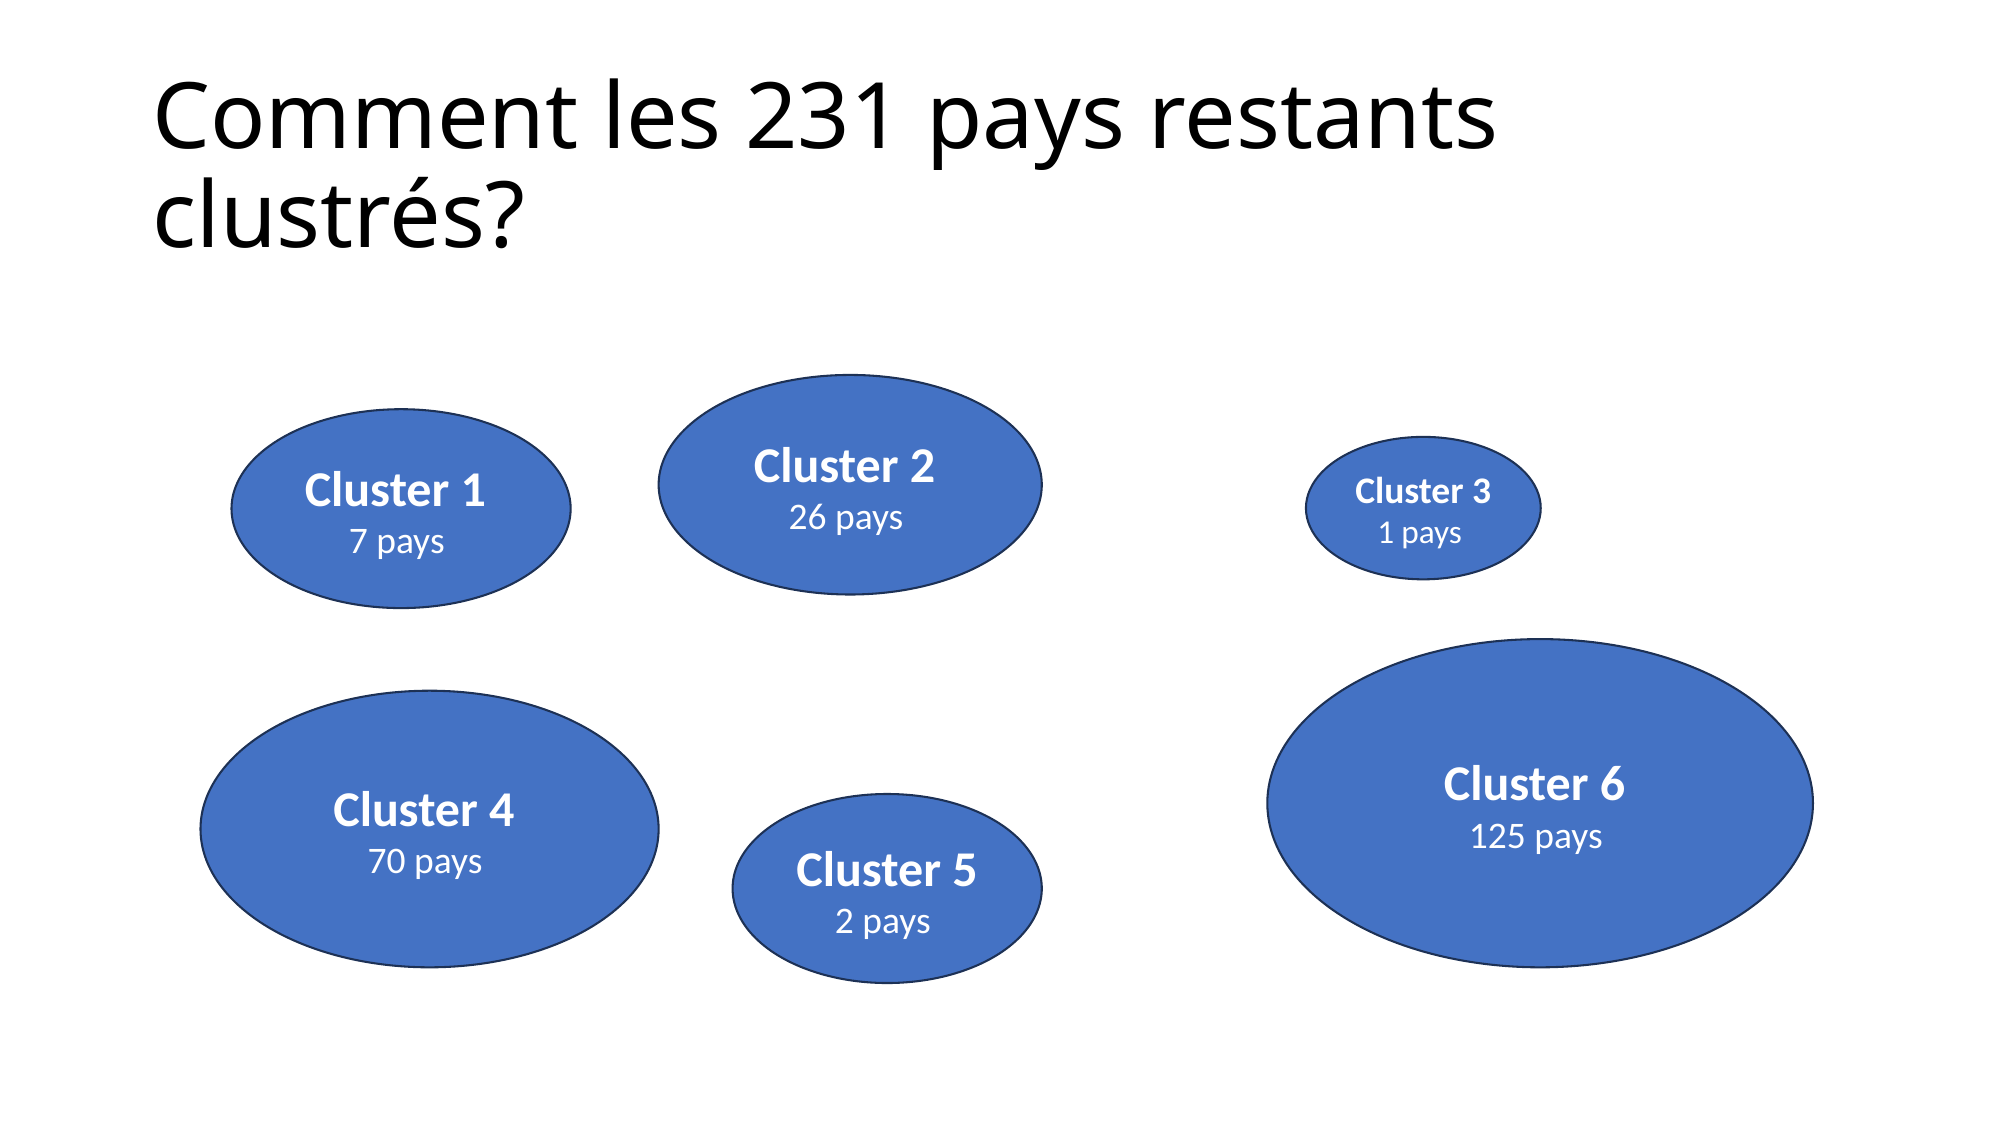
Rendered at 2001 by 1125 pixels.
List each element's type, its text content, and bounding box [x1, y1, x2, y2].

text_box Cluster 6 125 pays [1266, 638, 1815, 969]
text_box Cluster 1 7 pays [230, 408, 572, 610]
text_box Cluster 2 26 pays [657, 373, 1043, 596]
text_box Cluster 3 1 pays [1304, 435, 1542, 581]
text_box Cluster 5 2 pays [731, 792, 1043, 985]
title Comment les 231 pays restants clustrés? [137, 59, 1863, 278]
text_box Cluster 4 70 pays [199, 689, 660, 969]
